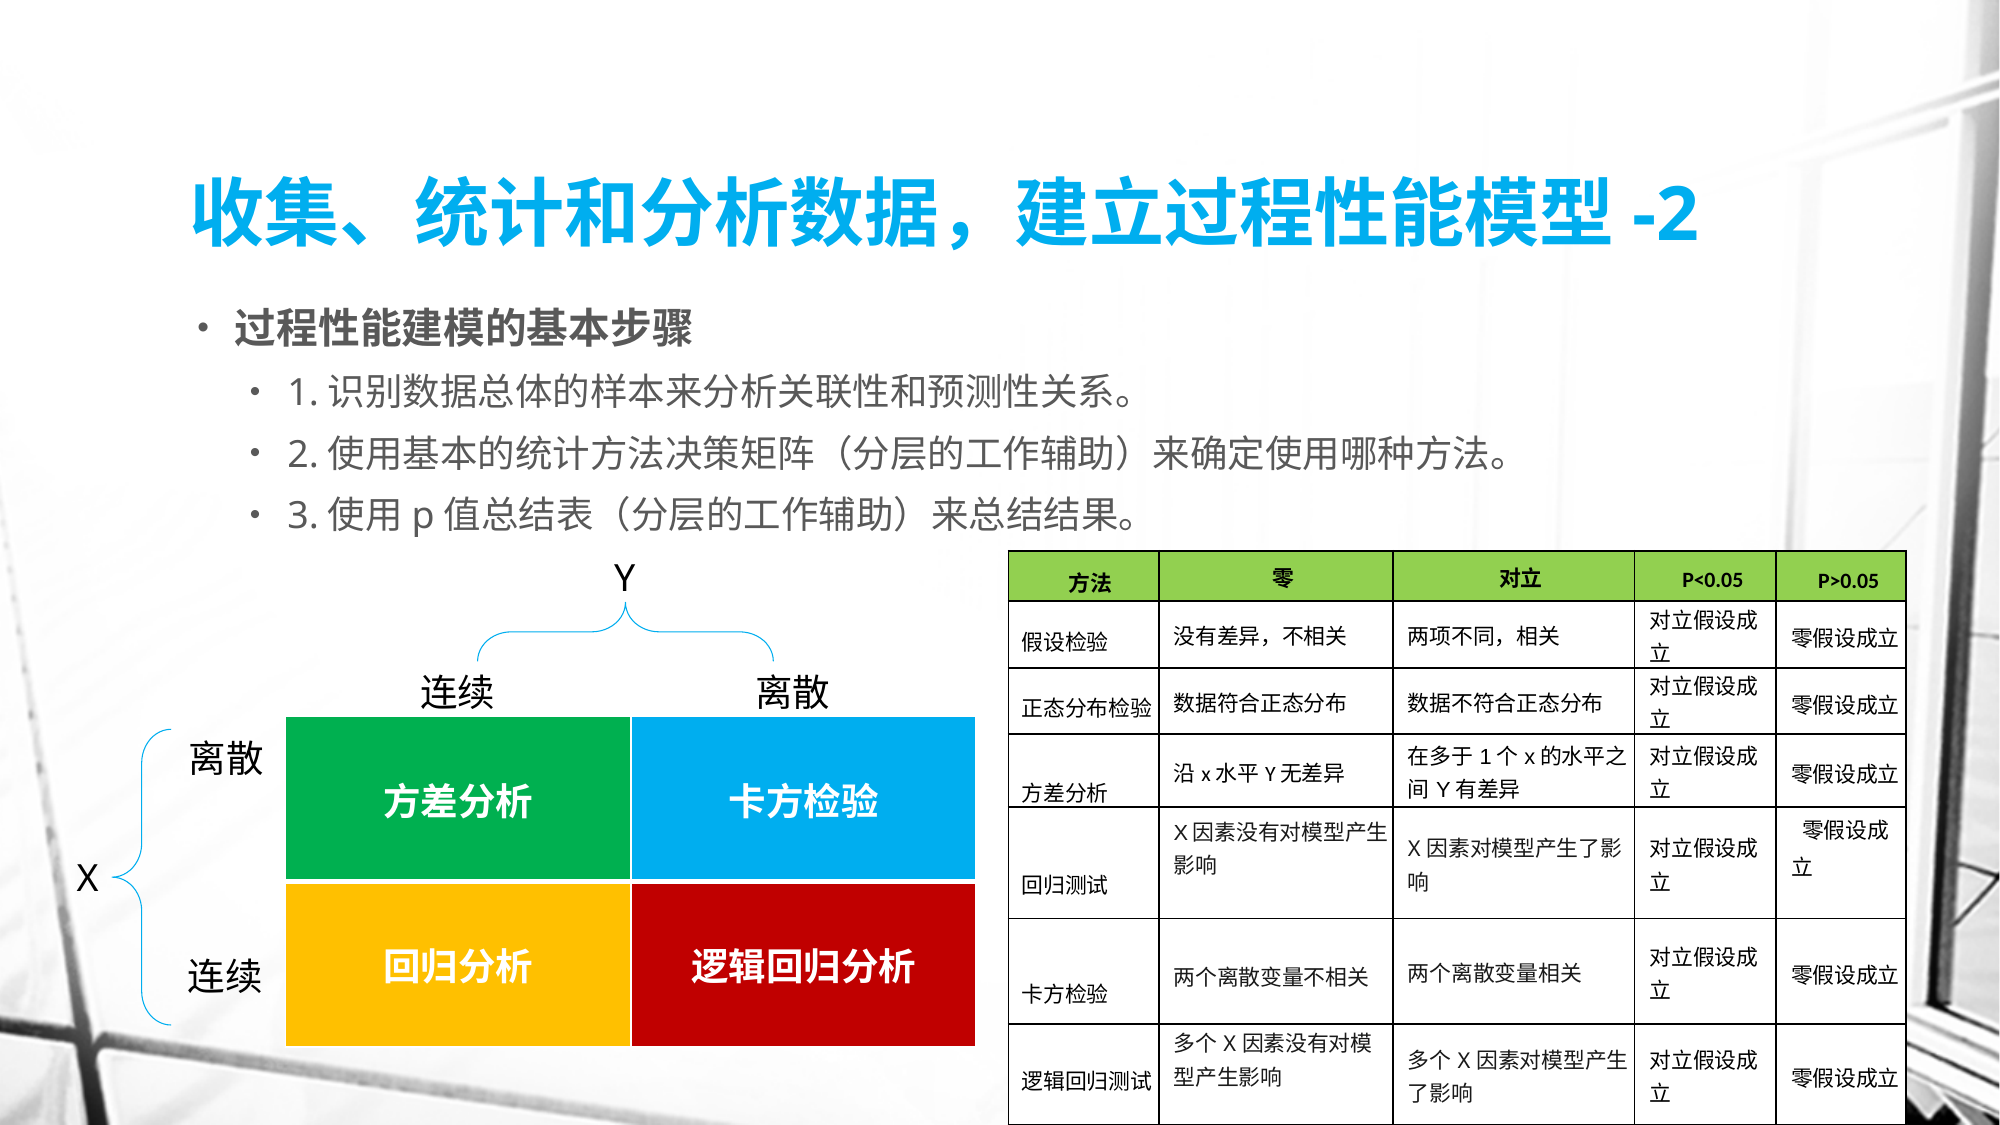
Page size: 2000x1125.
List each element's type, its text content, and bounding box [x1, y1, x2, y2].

table_cell 沿x水平Y无差异 [1160, 735, 1392, 806]
table_cell 零假设成立 [1777, 735, 1905, 806]
table_cell 卡方检验 [1009, 919, 1158, 1023]
table_cell 多个X因素对模型产生了影响 [1394, 1025, 1634, 1124]
table_cell 对立假设成立 [1635, 919, 1775, 1009]
table_cell 零假设成立 [1777, 1025, 1905, 1124]
table_header 方差分析 [286, 717, 630, 879]
list 过程性能建模的基本步骤 1.识别数据总体的样本来分析关联性和预测性关系。 2.使用基本的统计方法决策矩阵（分层的工作辅助）来确定使用哪种方法。 3.使用p值总结表（分层的工作辅助）来总结结果。 [174, 299, 1815, 988]
title 收集、统计和分析数据，建立过程性能模型-2 [174, 87, 1815, 263]
text_box 连续 [405, 661, 510, 722]
table_header P<0.05 [1635, 552, 1775, 600]
table_cell X因素没有对模型产生影响 [1160, 808, 1392, 918]
text_box [477, 606, 774, 662]
picture [0, 0, 2000, 1125]
table_cell 对立假设成立 [1635, 808, 1775, 918]
table_cell 对立假设成立 [1635, 602, 1775, 667]
table_cell 对立假设成立 [1635, 1055, 1775, 1124]
text_box Y [599, 546, 652, 606]
table_cell 回归测试 [1009, 808, 1158, 918]
table_cell 零假设成立 [1777, 669, 1905, 733]
table_cell 数据符合正态分布 [1160, 669, 1392, 733]
table_cell 在多于1个x的水平之间Y有差异 [1394, 735, 1634, 806]
table_cell X因素对模型产生了影响 [1394, 808, 1634, 918]
table_header P>0.05 [1777, 552, 1905, 600]
table_header 零 [1160, 552, 1392, 600]
table_cell 回归分析 [286, 884, 630, 1046]
table_cell 两个离散变量不相关 [1160, 919, 1392, 1023]
table_cell 两项不同，相关 [1394, 602, 1634, 667]
table_header 方法 [1009, 552, 1158, 600]
text_box 离散 [173, 727, 279, 788]
table_cell 多个X因素没有对模型产生影响 [1160, 1025, 1392, 1124]
table_header 对立 [1394, 552, 1634, 600]
table_cell 没有差异，不相关 [1160, 602, 1392, 667]
text_box X [61, 846, 114, 907]
text_box 连续 [172, 945, 278, 1006]
table_cell 零假设成立 [1777, 602, 1905, 667]
table_cell 逻辑回归分析 [632, 884, 975, 1046]
table_header 卡方检验 [632, 717, 975, 879]
table_cell 对立假设成立 [1635, 669, 1775, 733]
slide_number 25 [1614, 1009, 1815, 1055]
table_cell 假设检验 [1009, 602, 1158, 667]
table_cell 正态分布检验 [1009, 669, 1158, 733]
table_cell 数据不符合正态分布 [1394, 669, 1634, 733]
table_cell 两个离散变量相关 [1394, 919, 1634, 1023]
table_cell 零假设成立 [1777, 919, 1905, 1023]
table_cell 零假设成立 [1777, 808, 1905, 918]
table_cell 逻辑回归测试 [1009, 1025, 1158, 1124]
text_box 离散 [740, 661, 846, 722]
table_cell 方差分析 [1009, 735, 1158, 806]
text_box [114, 728, 172, 1026]
table_cell 对立假设成立 [1635, 735, 1775, 806]
